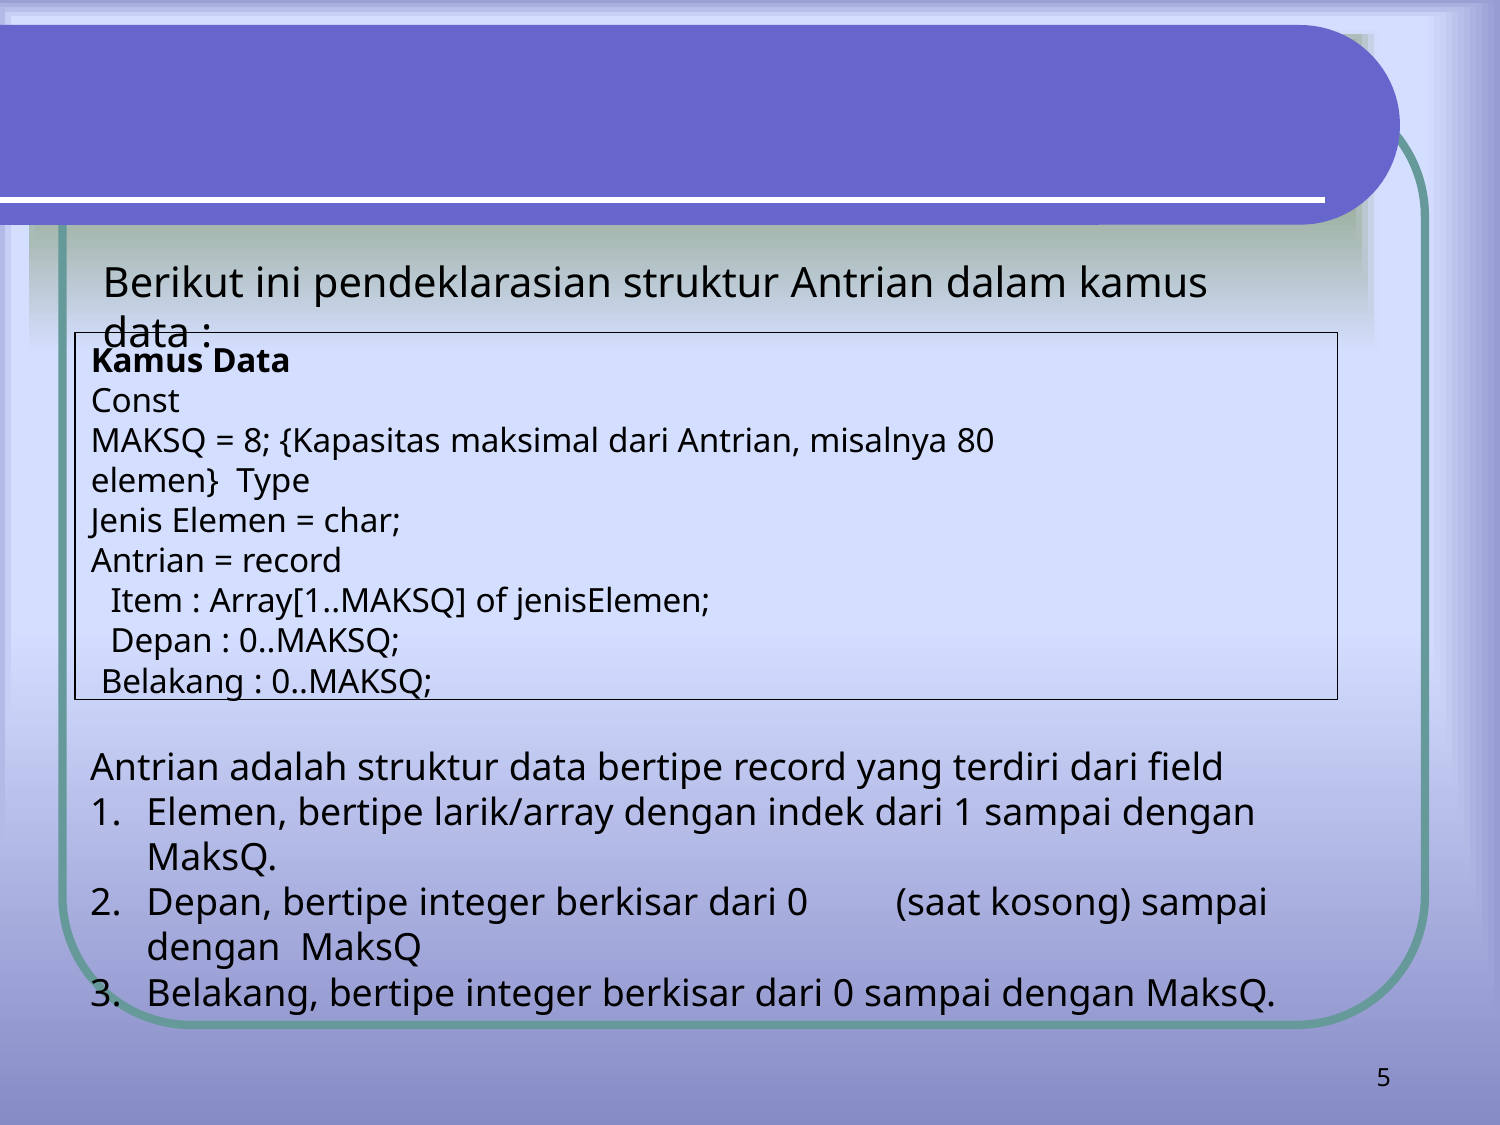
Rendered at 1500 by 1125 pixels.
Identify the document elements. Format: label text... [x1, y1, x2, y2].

picture [154, 1014, 1333, 1020]
text_box Kamus Data Const MAKSQ = 8; {Kapasitas maksimal dari Antrian, misalnya 80 elemen} Type Jenis Elemen = char; Antrian = record Item : Array[1..MAKSQ] of jenisElemen; Depan : 0..MAKSQ; Belakang : 0..MAKSQ; [74, 332, 1338, 700]
slide_number 5 [1370, 1056, 1417, 1125]
picture [67, 146, 1420, 991]
picture [0, 0, 1500, 1125]
text_box Berikut ini pendeklarasian struktur Antrian dalam kamus data : [100, 253, 1322, 332]
text_box Antrian adalah struktur data bertipe record yang terdiri dari field Elemen, bertipe larik/array dengan indek dari 1 sampai dengan MaksQ. Depan, bertipe integer berkisar dari 0 (saat kosong) sampai dengan MaksQ Belakang, bertipe integer berkisar dari 0 sampai dengan MaksQ. [88, 741, 1375, 1014]
